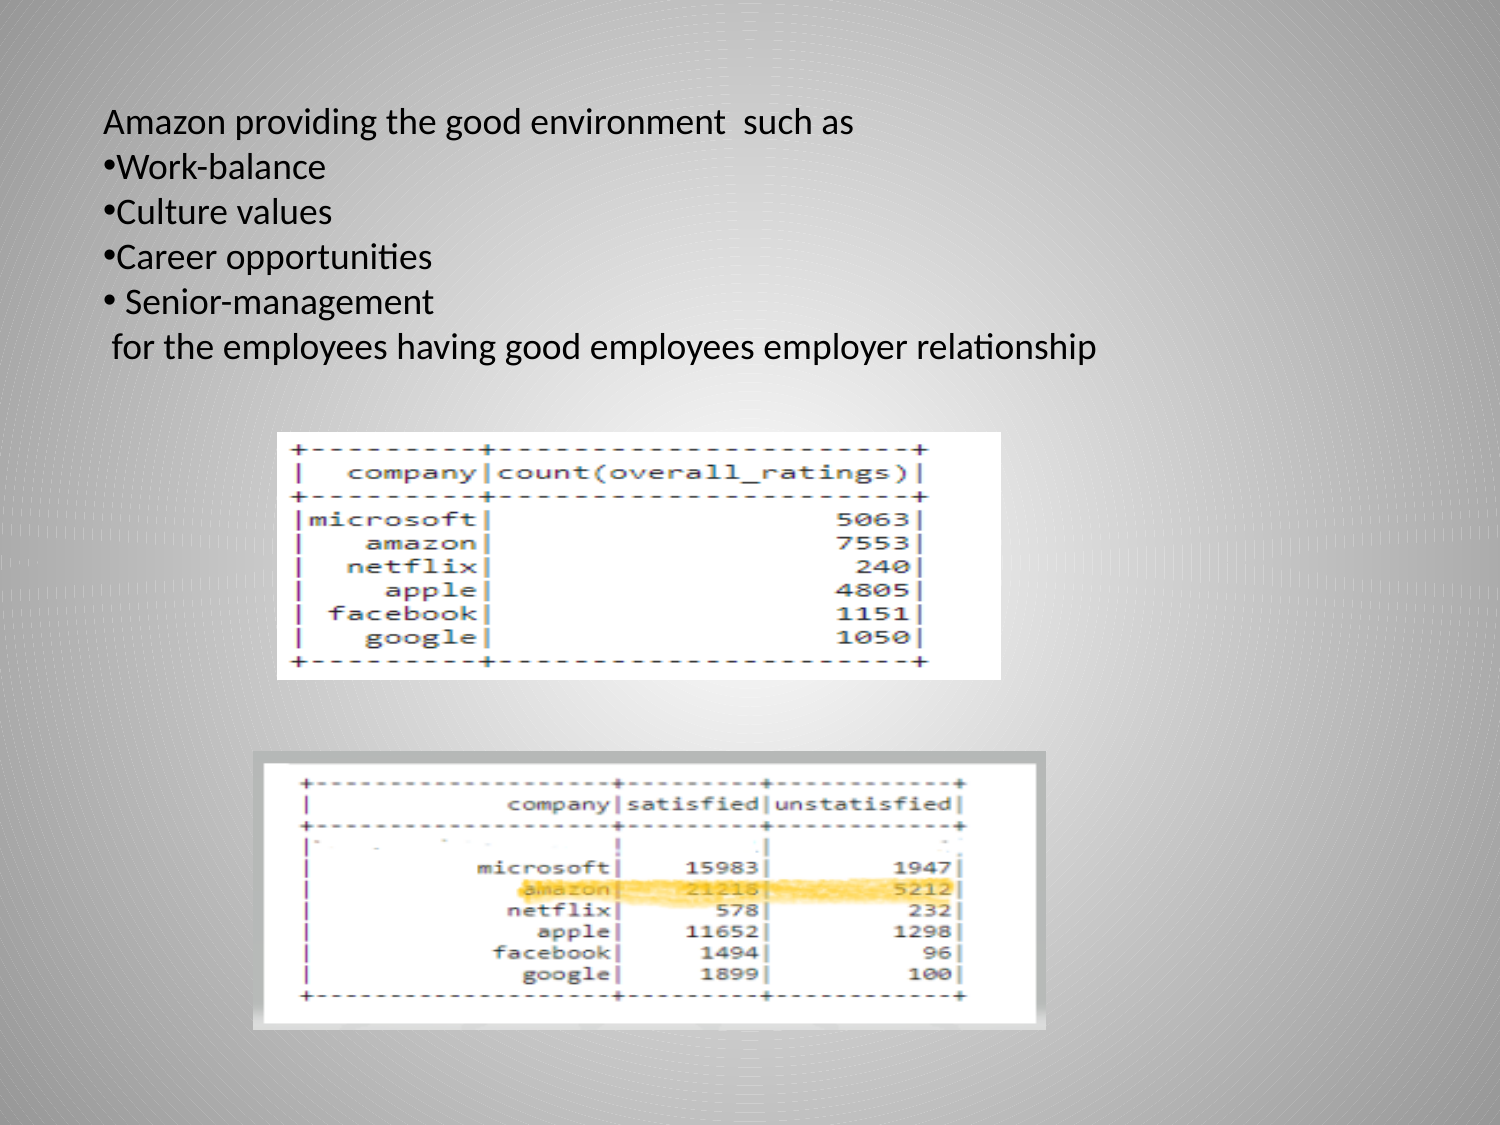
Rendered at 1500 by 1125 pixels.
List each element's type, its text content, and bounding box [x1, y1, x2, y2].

picture [253, 751, 1046, 1030]
text_box Amazon providing the good environment such as Work-balance Culture values Career opportunities Senior-management for the employees having good employees employer relationship [88, 89, 1353, 375]
picture [277, 432, 1001, 680]
